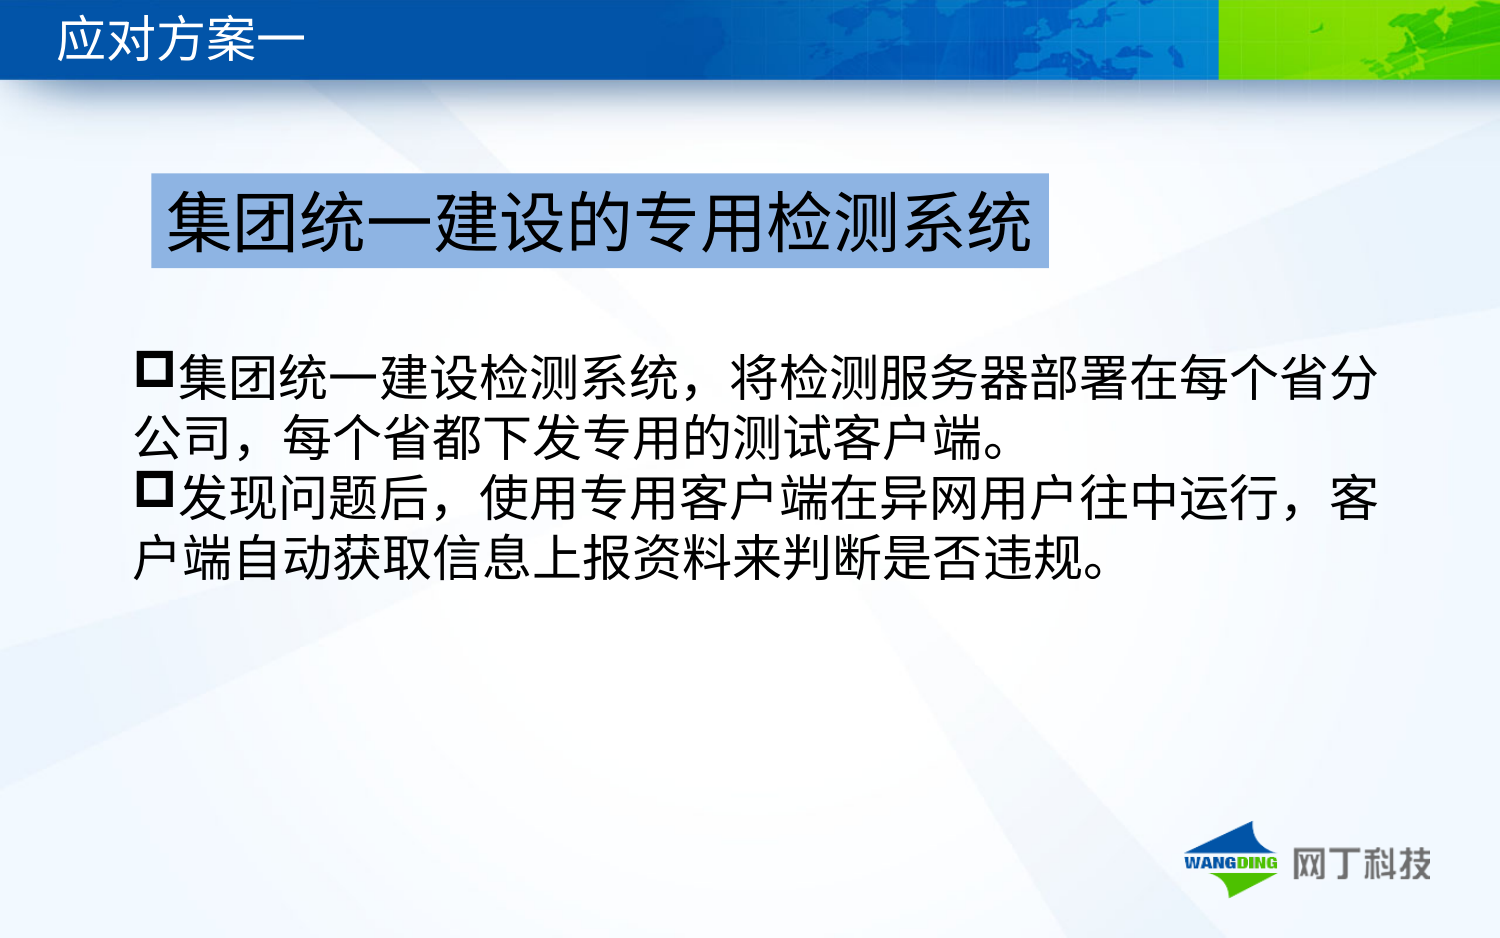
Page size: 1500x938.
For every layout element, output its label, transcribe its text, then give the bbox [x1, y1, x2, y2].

text_box 集团统一建设的专用检测系统 [151, 173, 1049, 269]
picture [0, 0, 1500, 938]
text_box 集团统一建设检测系统，将检测服务器部署在每个省分公司，每个省都下发专用的测试客户端。 发现问题后，使用专用客户端在异网用户往中运行，客户端自动获取信息上报资料来判断是否违规。 [117, 338, 1400, 594]
text_box 应对方案一 [41, 0, 821, 75]
